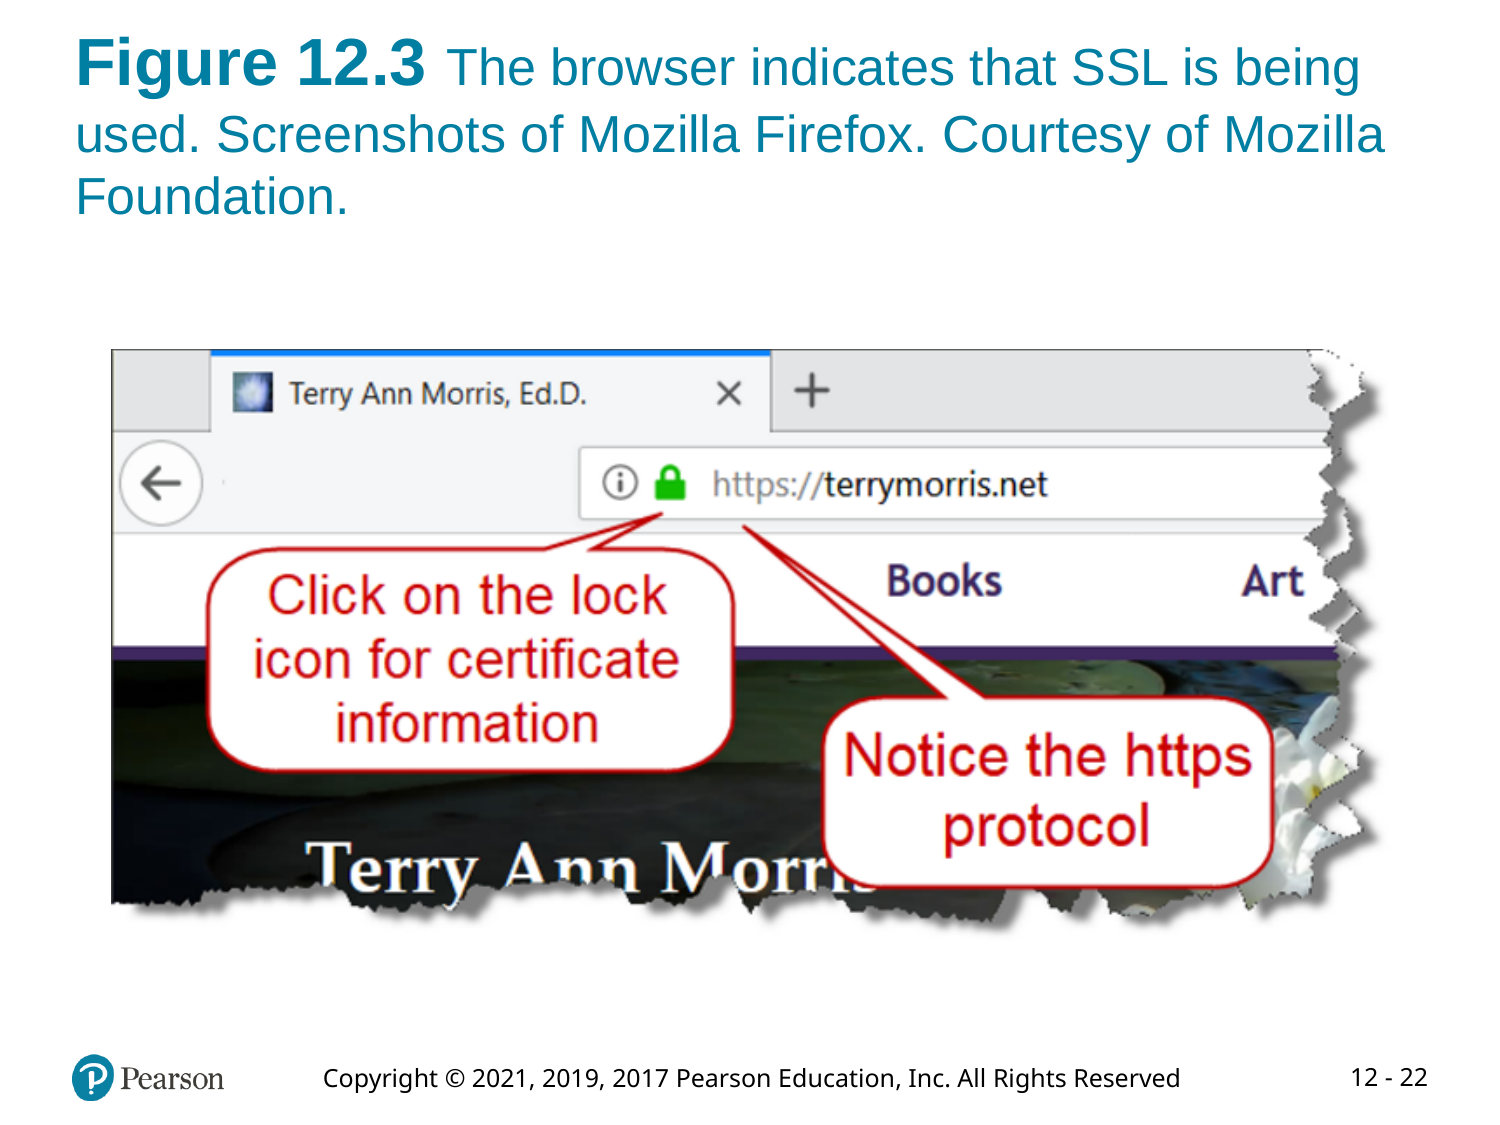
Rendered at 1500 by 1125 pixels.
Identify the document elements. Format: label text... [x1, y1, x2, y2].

title Figure 12.3 The browser indicates that SSL is being used. Screenshots of Mozilla Firefox. Courtesy of Mozilla Foundation. [75, 35, 1425, 225]
picture [111, 349, 1389, 941]
picture [72, 1087, 83, 1101]
picture [81, 1064, 107, 1089]
picture [72, 1054, 89, 1072]
picture [99, 1054, 224, 1101]
